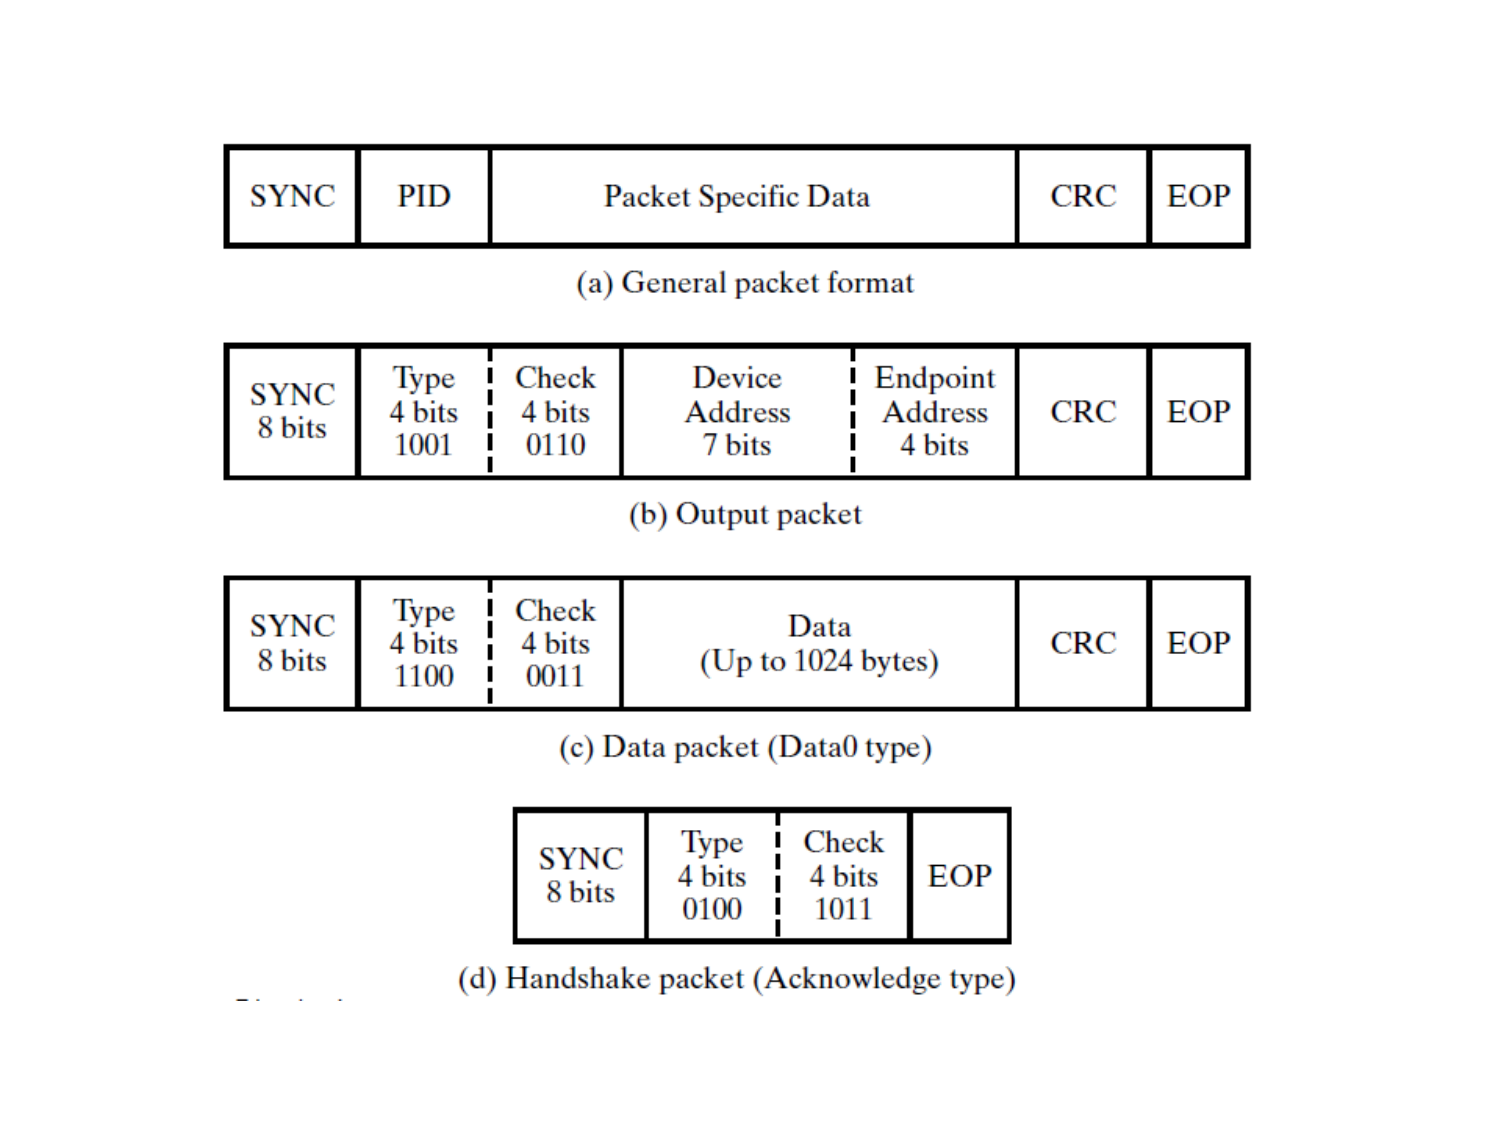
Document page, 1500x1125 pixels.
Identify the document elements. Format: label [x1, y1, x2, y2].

picture [180, 123, 1320, 1001]
